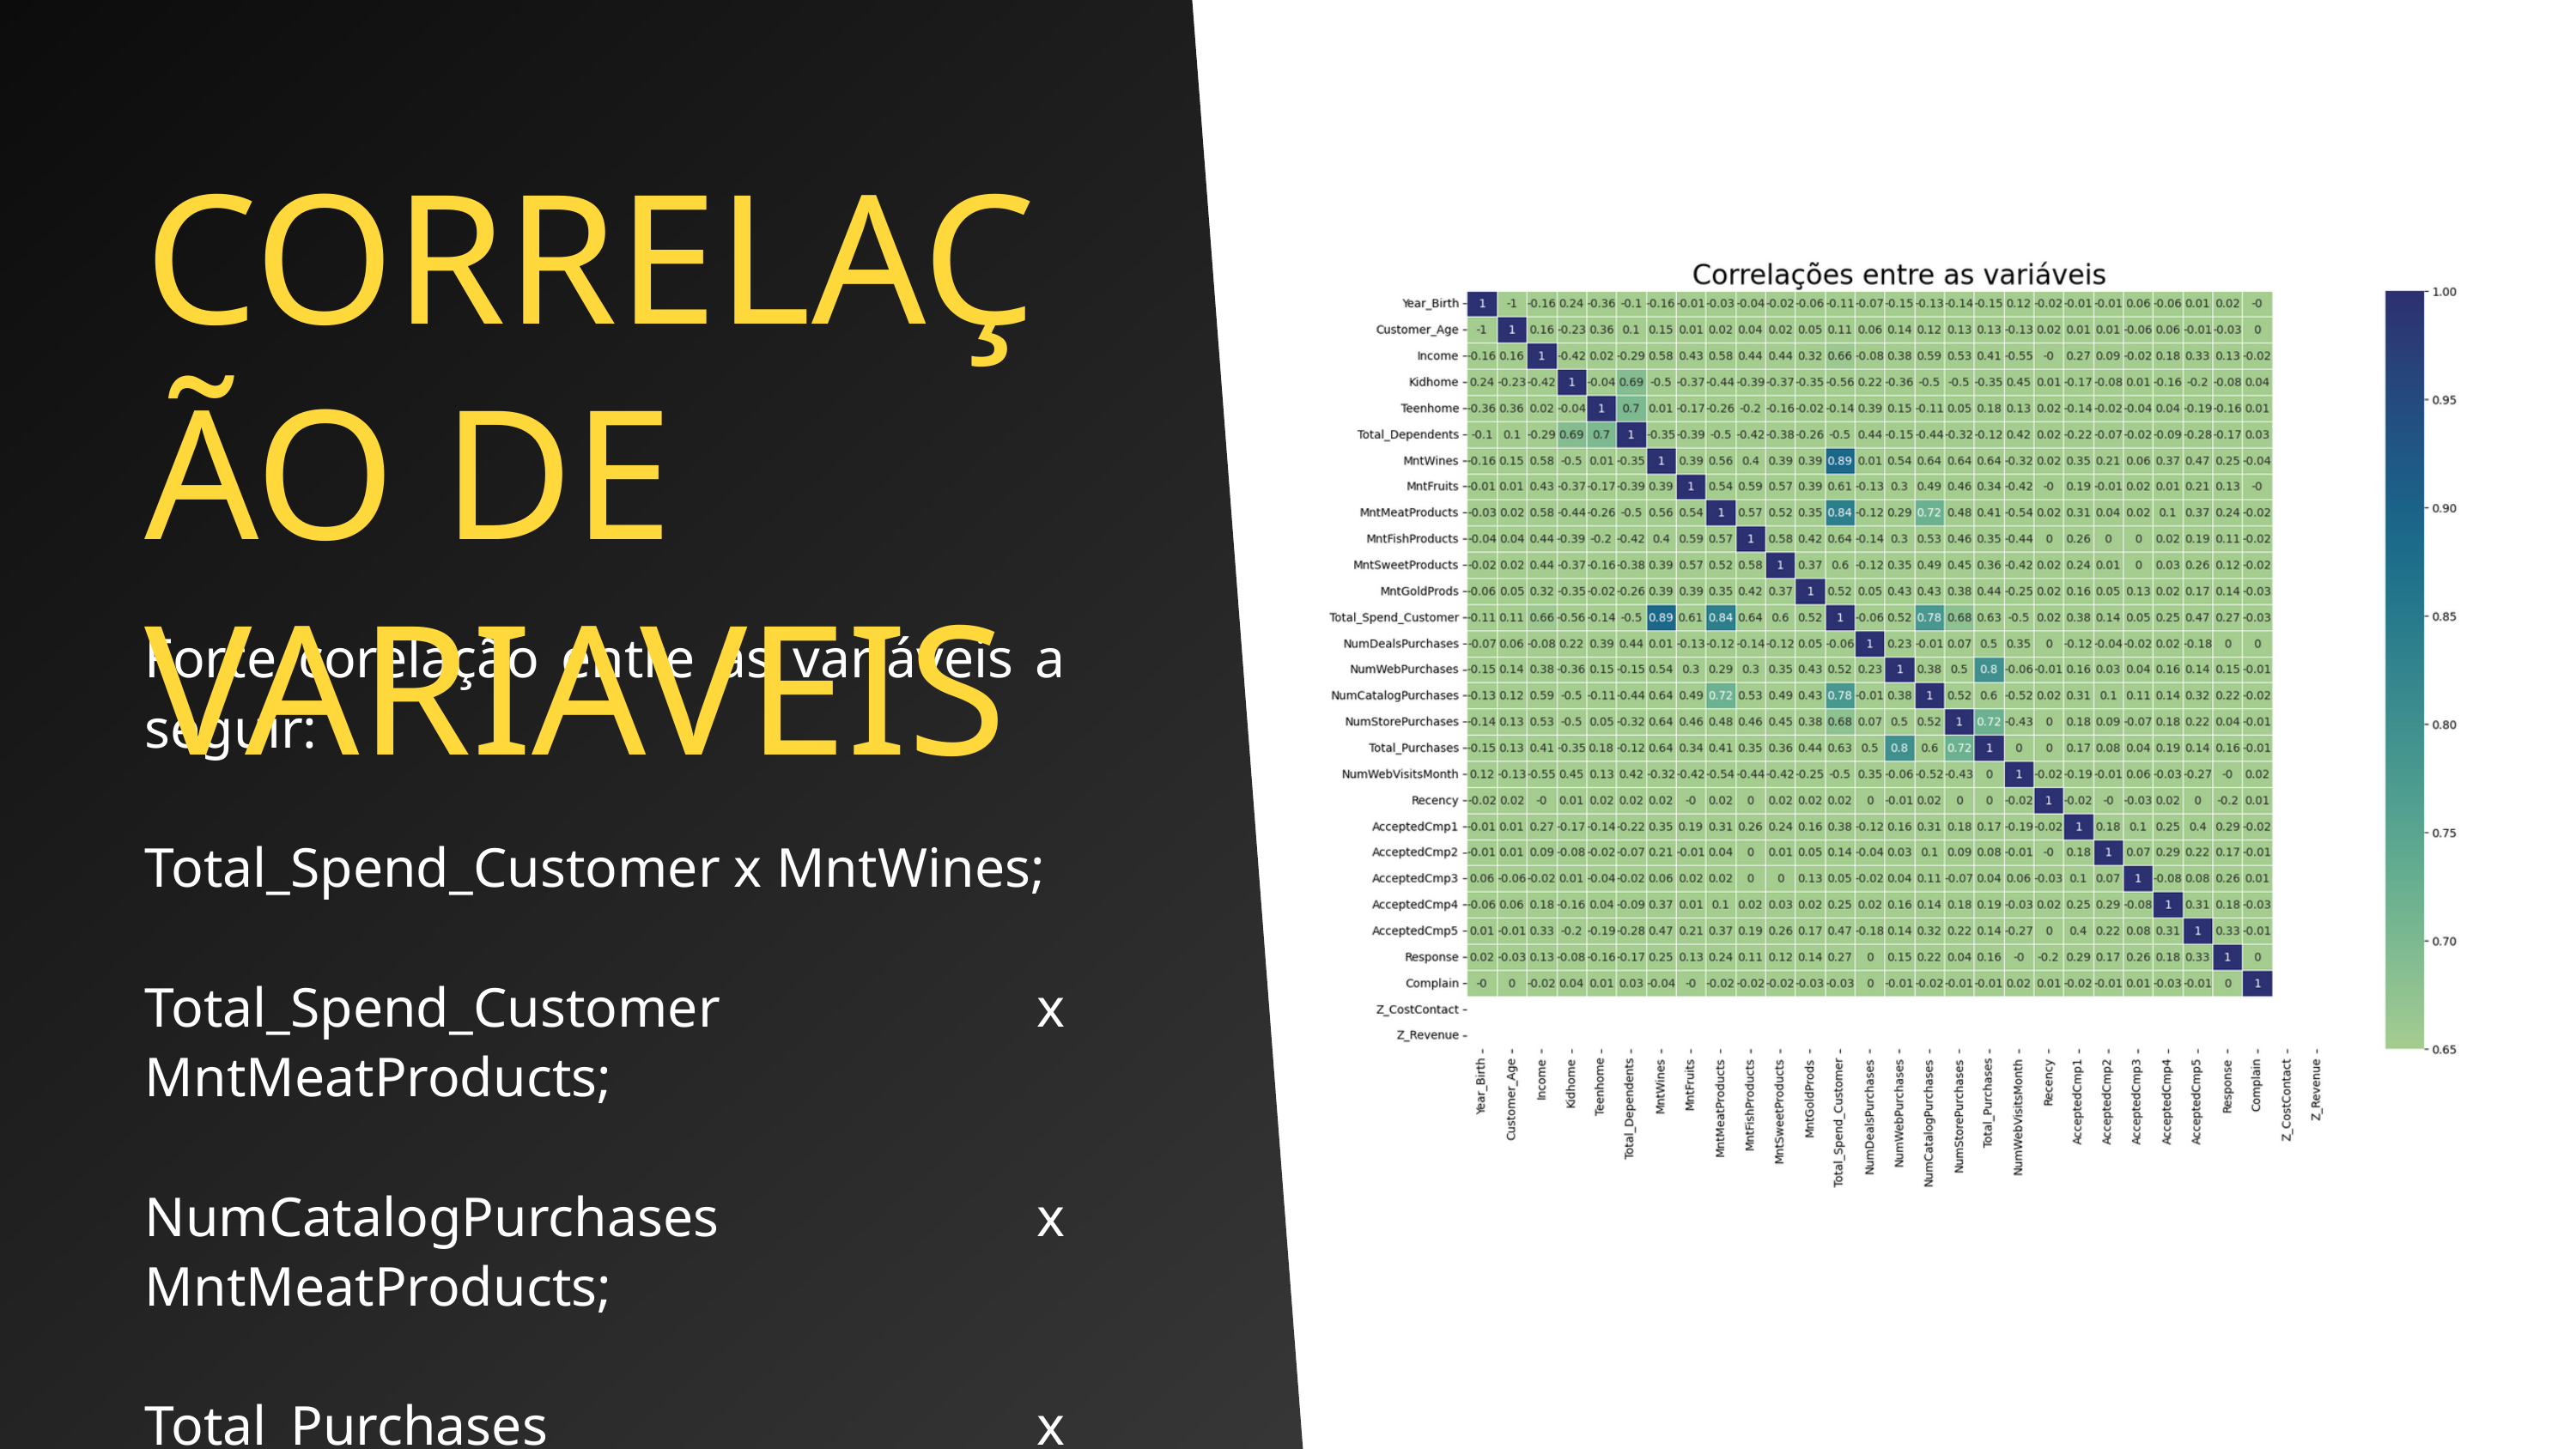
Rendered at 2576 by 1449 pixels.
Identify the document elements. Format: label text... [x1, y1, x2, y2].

text_box [0, 0, 1303, 1449]
text_box Forte corelação entre as variáveis a seguir: Total_Spend_Customer x MntWines; Total_Spend_Customer x MntMeatProducts; NumCatalogPurchases x MntMeatProducts; Total_Purchases x NumWebPurchases; Total_Purchases x NumStorePurchases. [144, 1006, 1066, 1449]
text_box CORRELAÇÃO DE VARIAVEIS [144, 144, 1066, 1006]
text_box [1321, 254, 2465, 1194]
